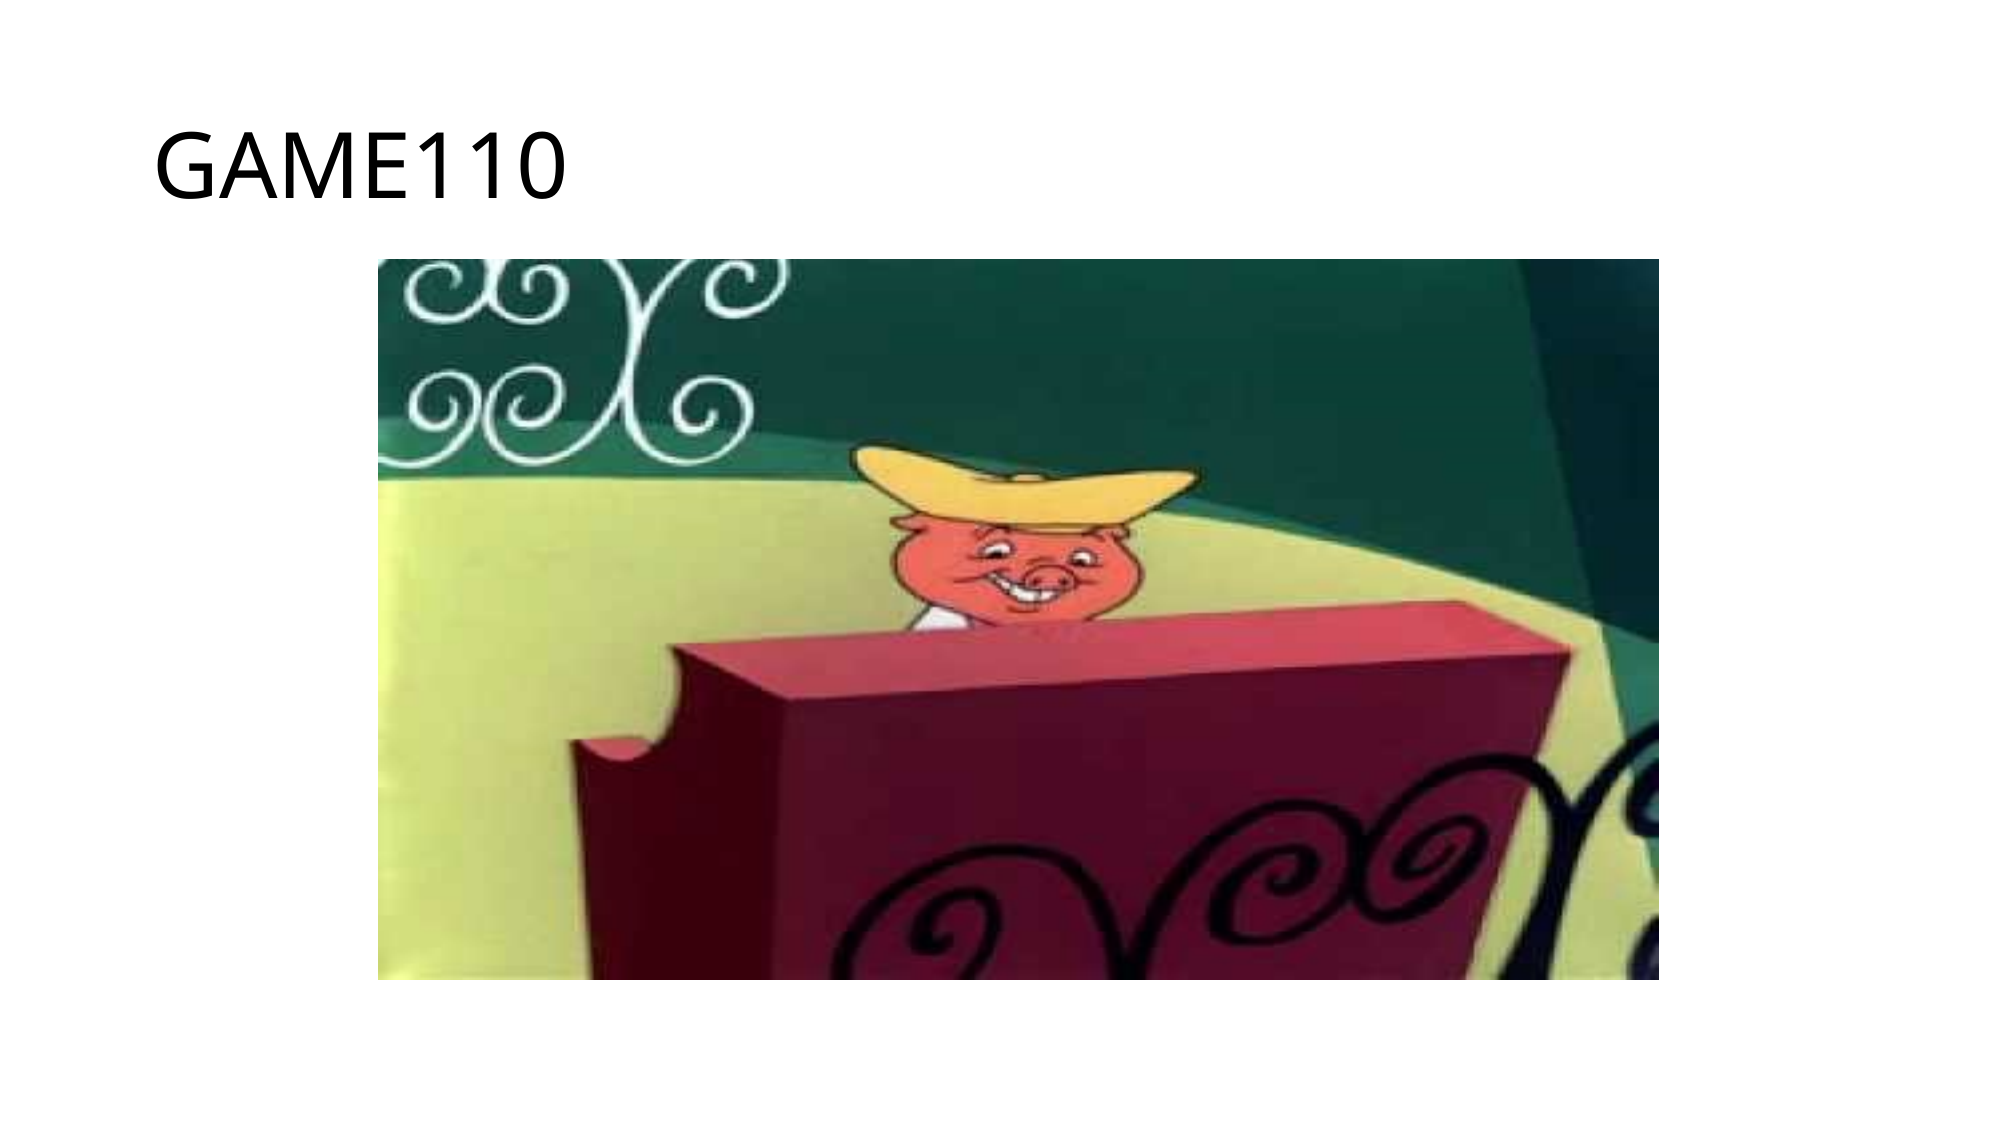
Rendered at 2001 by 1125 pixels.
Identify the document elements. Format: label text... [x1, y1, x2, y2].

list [377, 259, 1660, 981]
title GAME110 [137, 59, 1863, 278]
